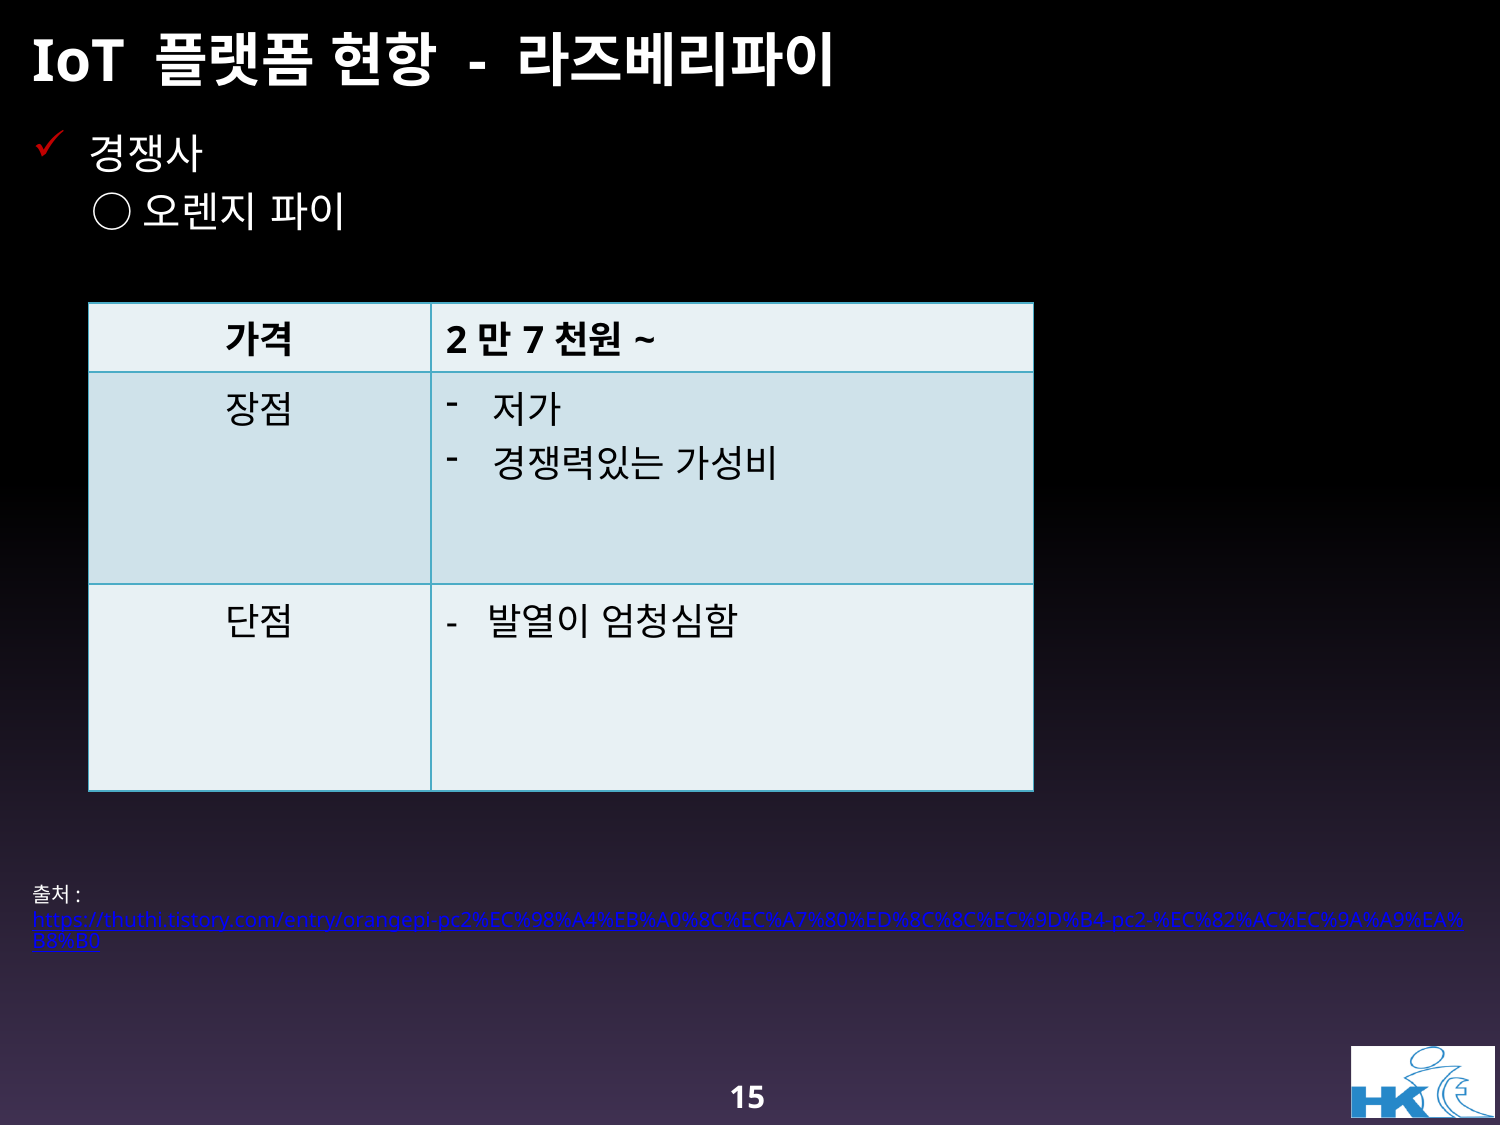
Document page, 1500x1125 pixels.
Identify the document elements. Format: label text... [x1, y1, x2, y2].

table_header 가격 [89, 304, 430, 371]
title IoT 플랫폼 현항 - 라즈베리파이 [17, 11, 1471, 106]
table_cell 저가 경쟁력있는 가성비 [432, 373, 1033, 583]
table_cell - 발열이 엄청심함 [432, 585, 1033, 790]
table_cell 단점 [89, 585, 430, 790]
table_cell 장점 [89, 373, 430, 583]
table_header 2만7천원~ [432, 304, 1033, 371]
list 경쟁사 ○오렌지 파이 출처: https://thuthi.tistory.com/entry/orangepi-pc2%EC%98%A4%EB%A0%8C%EC%A7%80%ED%8C%8C%EC%9D%B4-pc2-%EC%82%AC%EC%9A%A9%EA%B8%B0 [17, 120, 1483, 965]
picture [1351, 1046, 1495, 1118]
slide_number 15 [714, 1069, 816, 1125]
